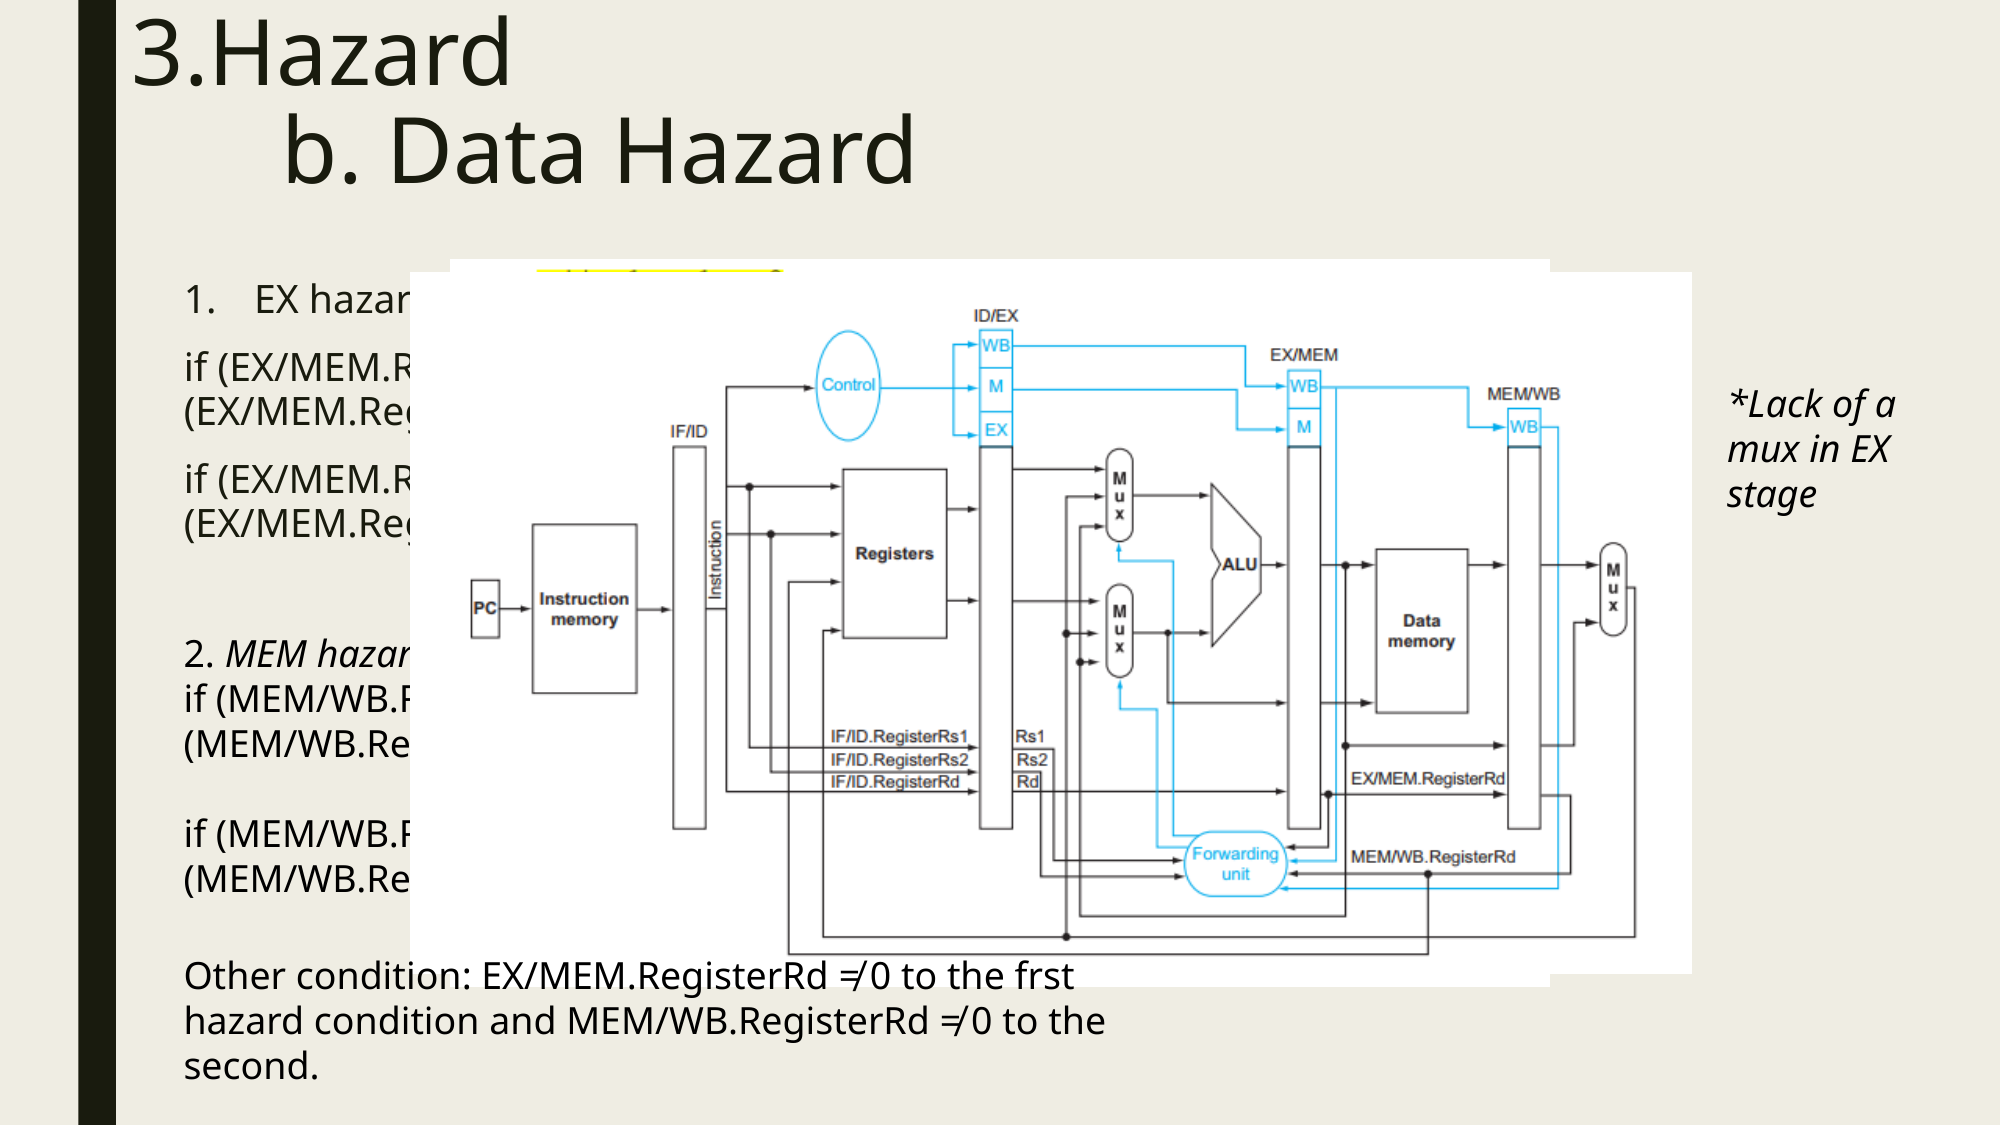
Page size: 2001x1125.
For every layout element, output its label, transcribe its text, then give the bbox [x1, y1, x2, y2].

picture [410, 259, 1692, 987]
list EX hazard: if (EX/MEM.RegWrite and (EX/MEM.RegisterRd ≠ 0) and (EX/MEM.RegisterRd = ID/EX.RegisterRs1)) ForwardA = 10 if (EX/MEM.RegWrite and (EX/MEM.RegisterRd ≠ 0) and (EX/MEM.RegisterRd = ID/EX.RegisterRs2)) ForwardB = 10 [168, 270, 449, 622]
text_box 2. MEM hazard: if (MEM/WB.RegWrite and (MEM/WB.RegisterRd ≠ 0) and (MEM/WB.RegisterRd = ID/EX.RegisterRs1)) ForwardA = 01 if (MEM/WB.RegWrite and (MEM/WB.RegisterRd ≠ 0) and (MEM/WB.RegisterRd = ID/EX.RegisterRs2)) ForwardB = 01 [168, 622, 410, 945]
text_box Other condition: EX/MEM.RegisterRd ≠ 0 to the frst hazard condition and MEM/WB.RegisterRd ≠ 0 to the second. [168, 945, 1221, 1125]
text_box *Lack of a mux in EX stage [1712, 372, 1927, 523]
title 3.Hazard b. Data Hazard [116, 0, 1692, 244]
